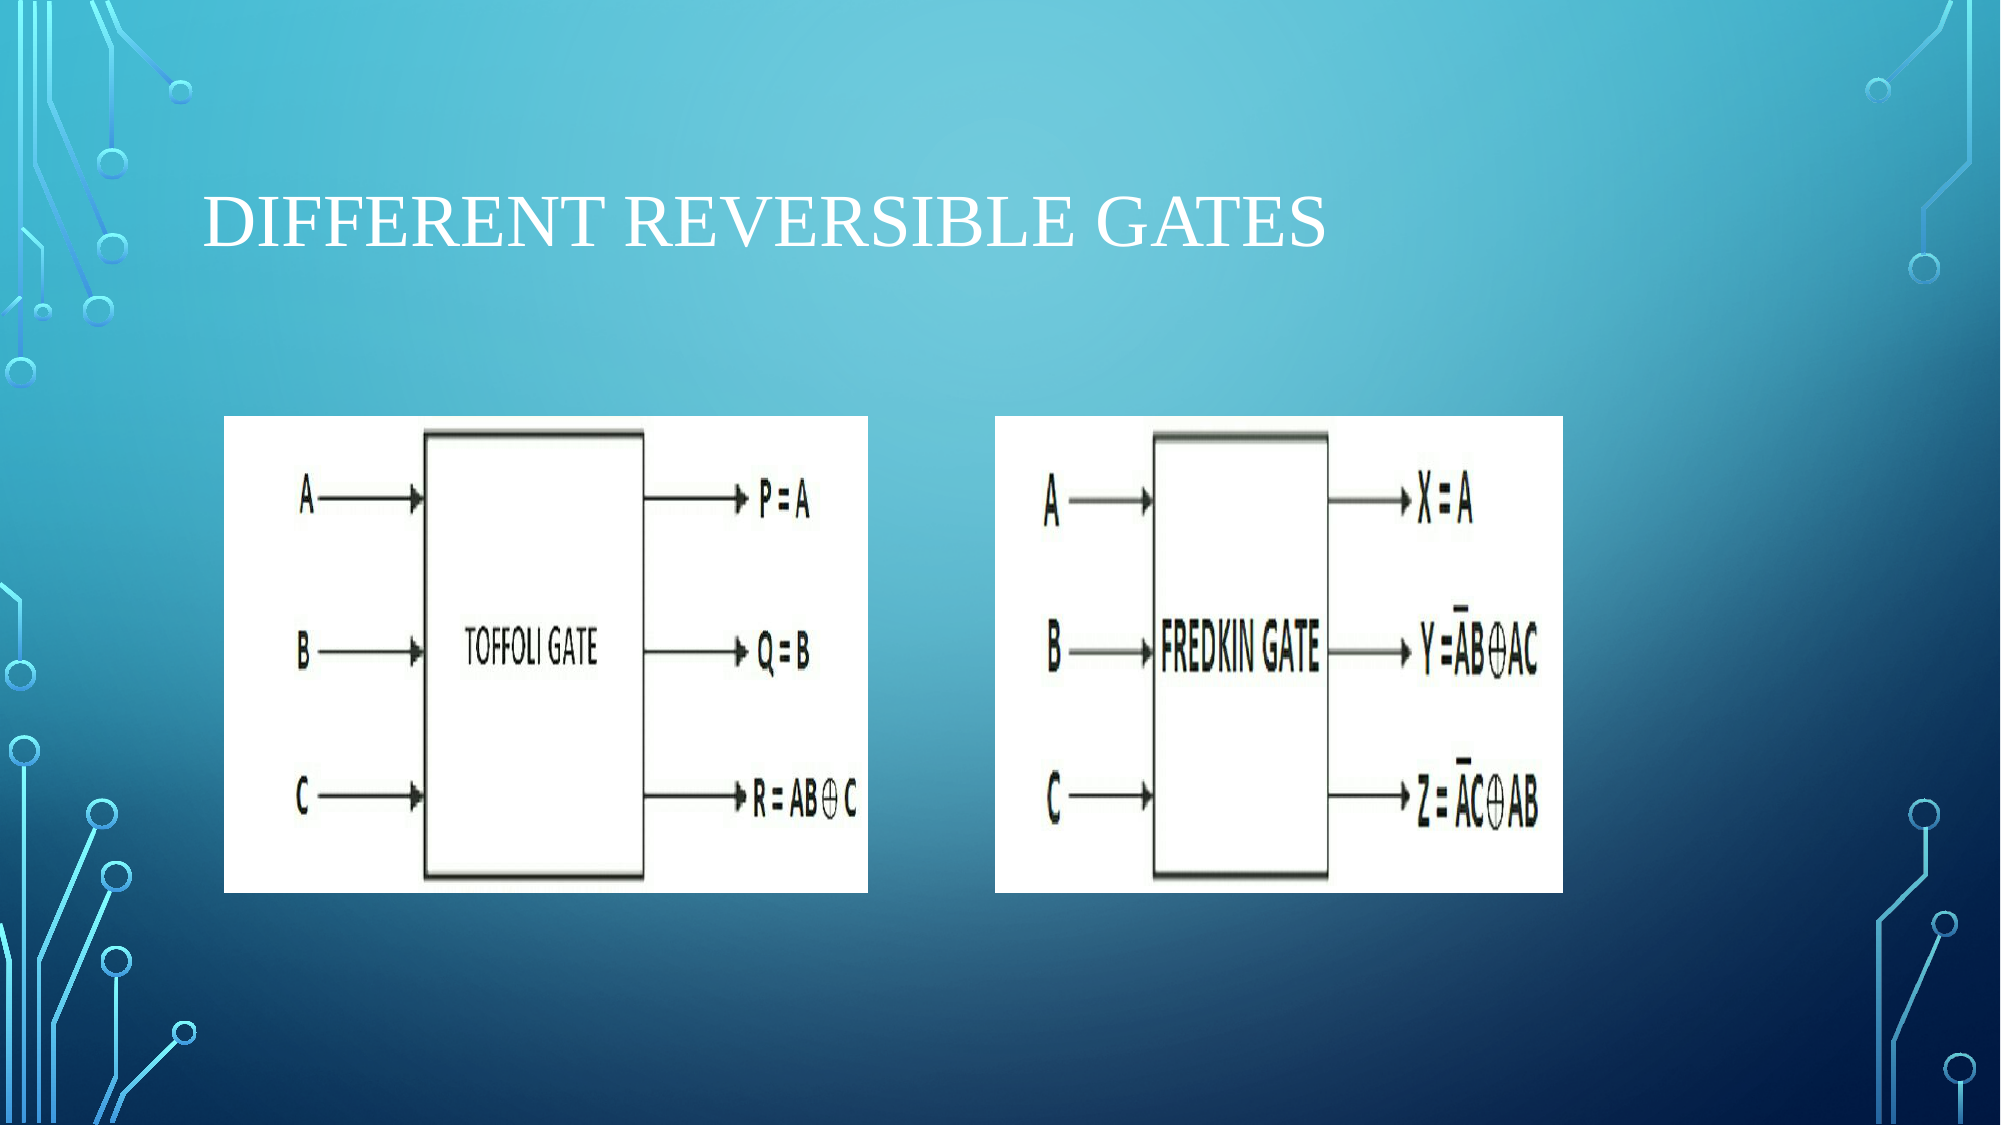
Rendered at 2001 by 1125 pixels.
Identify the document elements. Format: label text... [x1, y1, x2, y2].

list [224, 416, 868, 893]
title Different Reversible gates [187, 101, 1813, 344]
picture [995, 416, 1563, 893]
